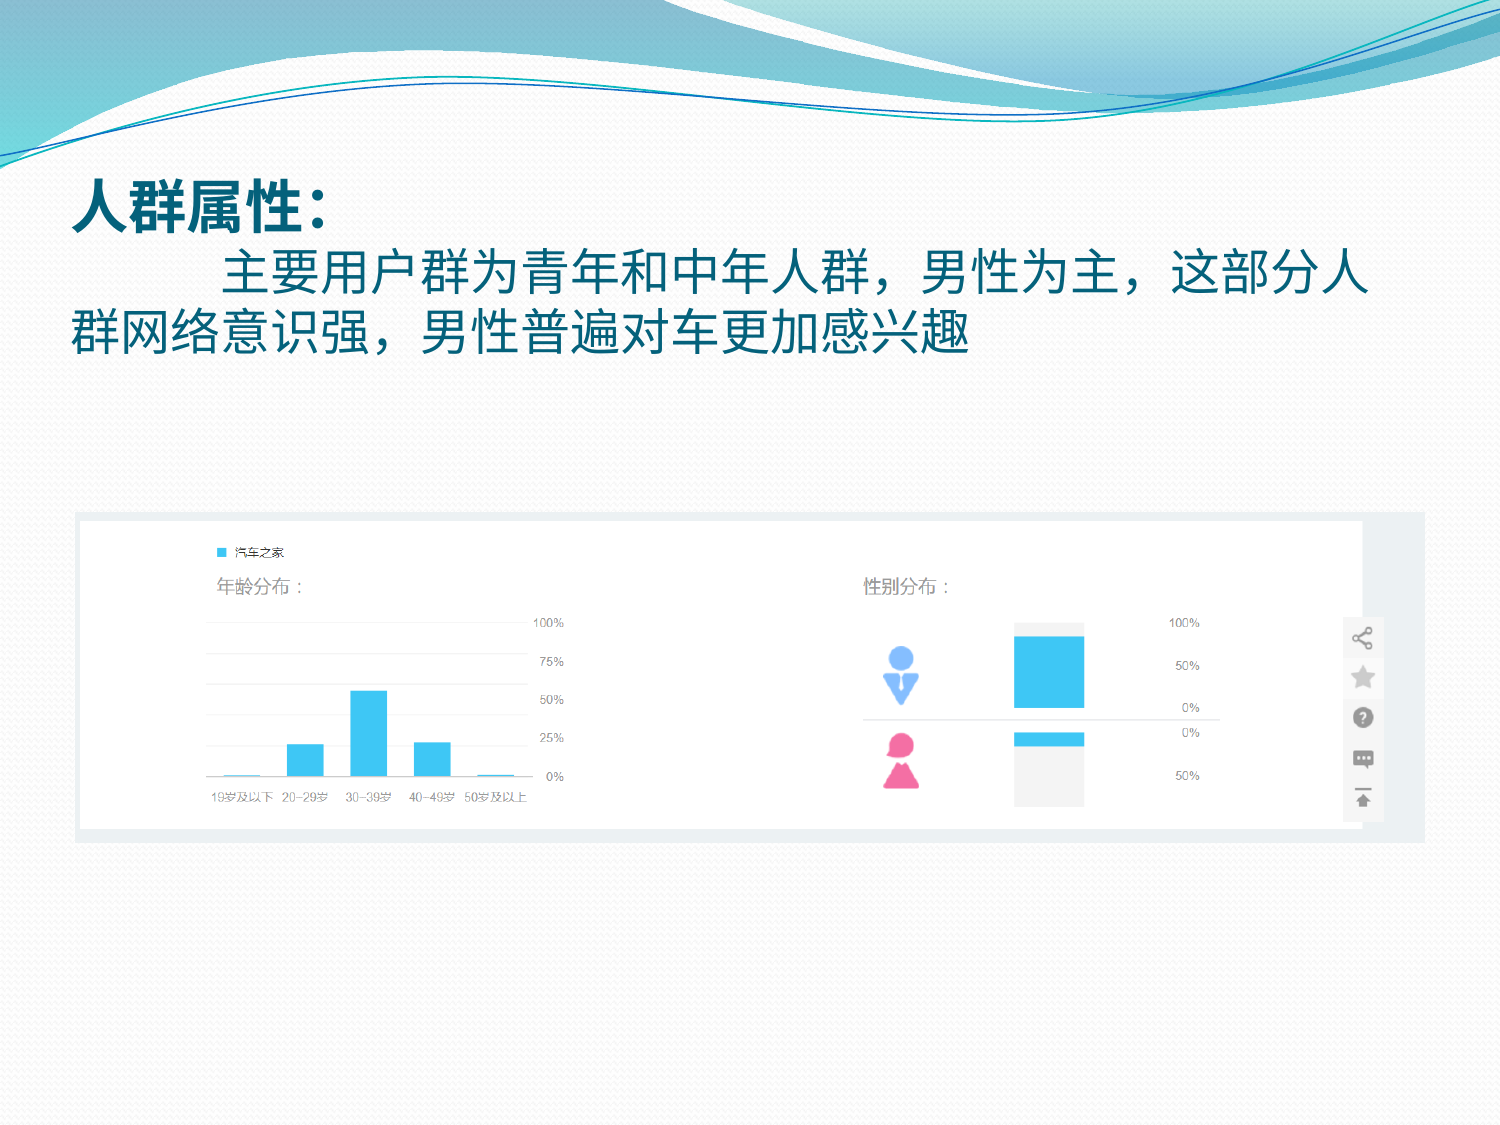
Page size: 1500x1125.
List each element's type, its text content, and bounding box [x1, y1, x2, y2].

title 人群属性： 主要用户群为青年和中年人群，男性为主，这部分人群网络意识强，男性普遍对车更加感兴趣 [70, 222, 1421, 411]
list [74, 512, 1426, 843]
